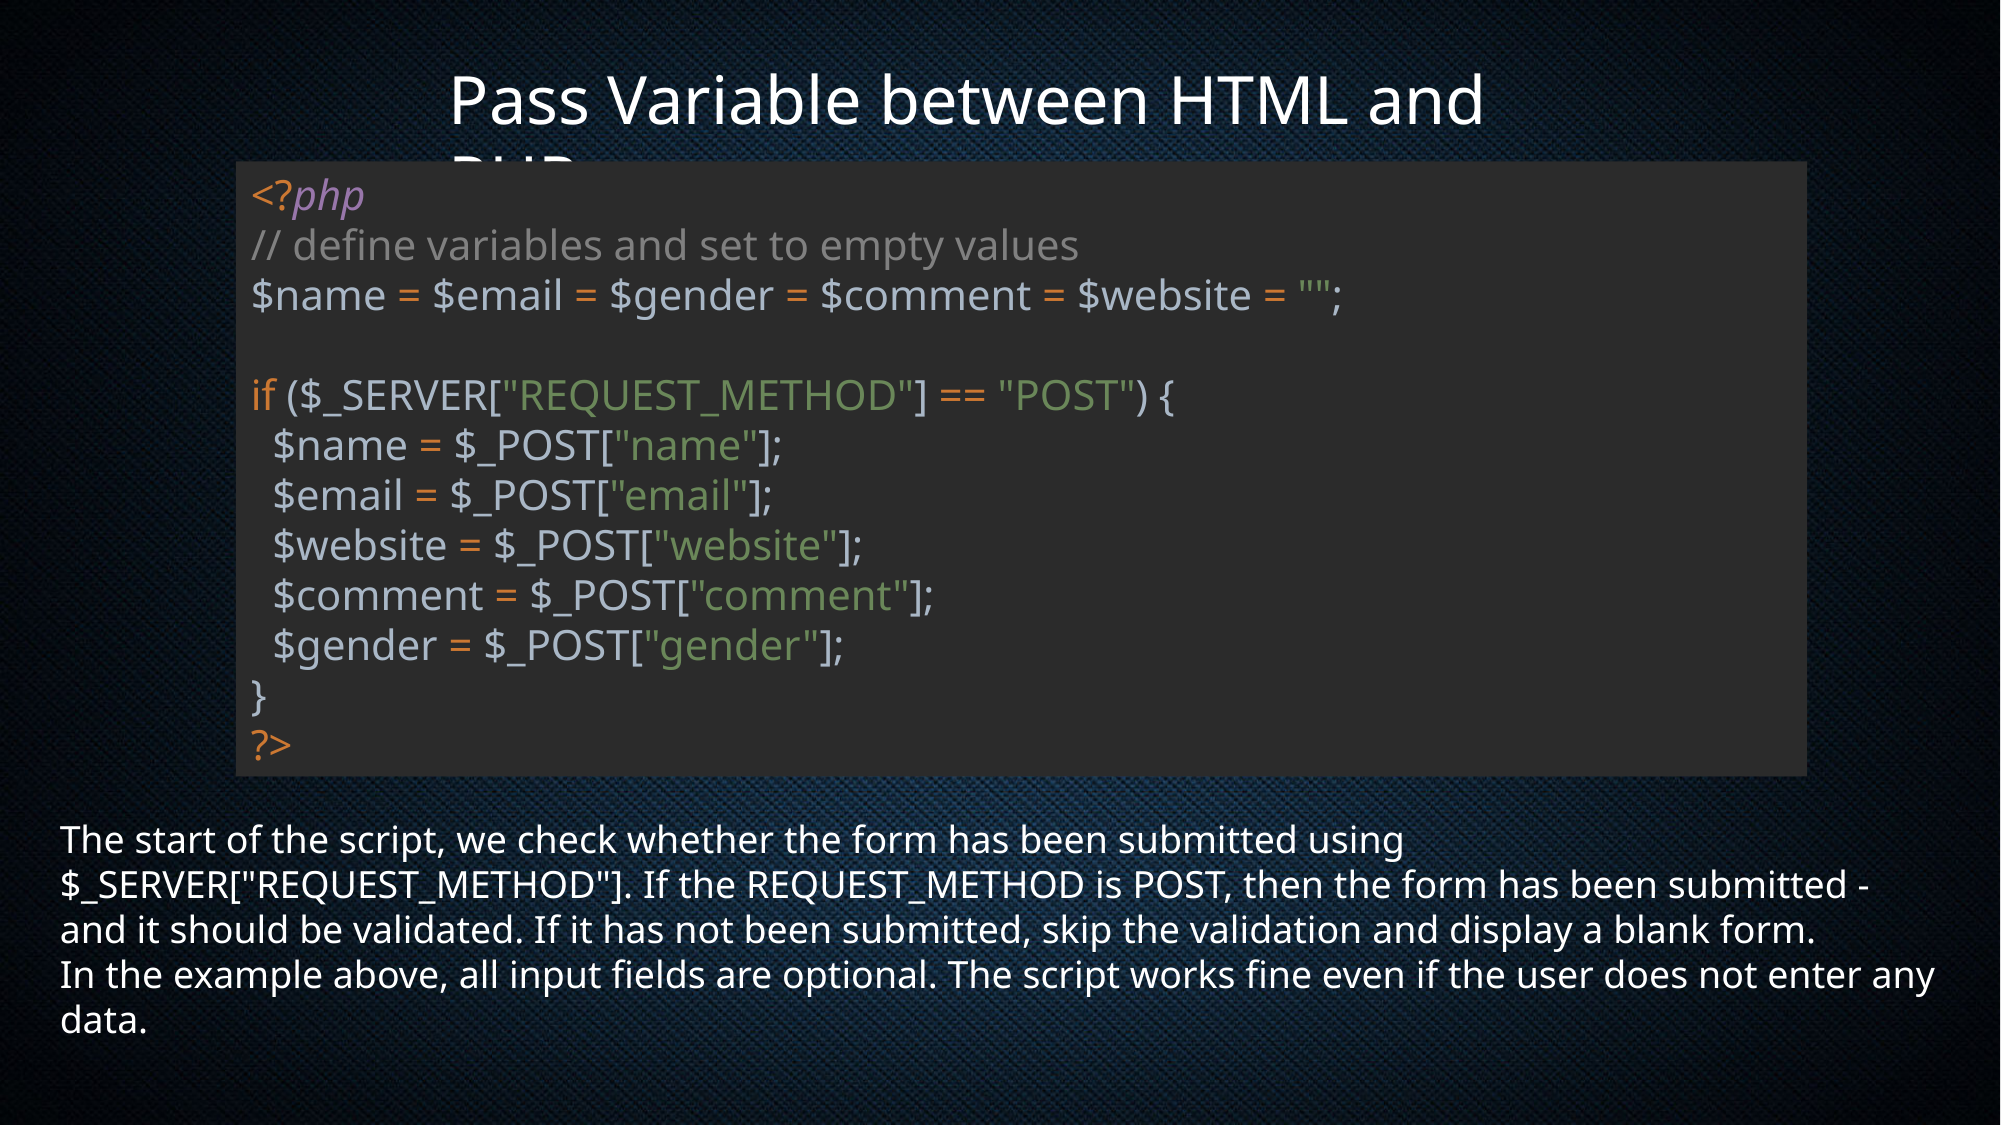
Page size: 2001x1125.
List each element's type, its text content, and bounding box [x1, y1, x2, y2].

text_box The start of the script, we check whether the form has been submitted using $_SERVER["REQUEST_METHOD"]. If the REQUEST_METHOD is POST, then the form has been submitted - and it should be validated. If it has not been submitted, skip the validation and display a blank form. In the example above, all input fields are optional. The script works fine even if the user does not enter any data. [45, 808, 1962, 1048]
text_box <?php // define variables and set to empty values $name = $email = $gender = $comment = $website = ""; if ($_SERVER["REQUEST_METHOD"] == "POST") { $name = $_POST["name"]; $email = $_POST["email"]; $website = $_POST["website"]; $comment = $_POST["comment"]; $gender = $_POST["gender"]; } ?> [235, 161, 1808, 777]
picture [0, 0, 2001, 1125]
text_box Pass Variable between HTML and PHP [433, 50, 1610, 161]
